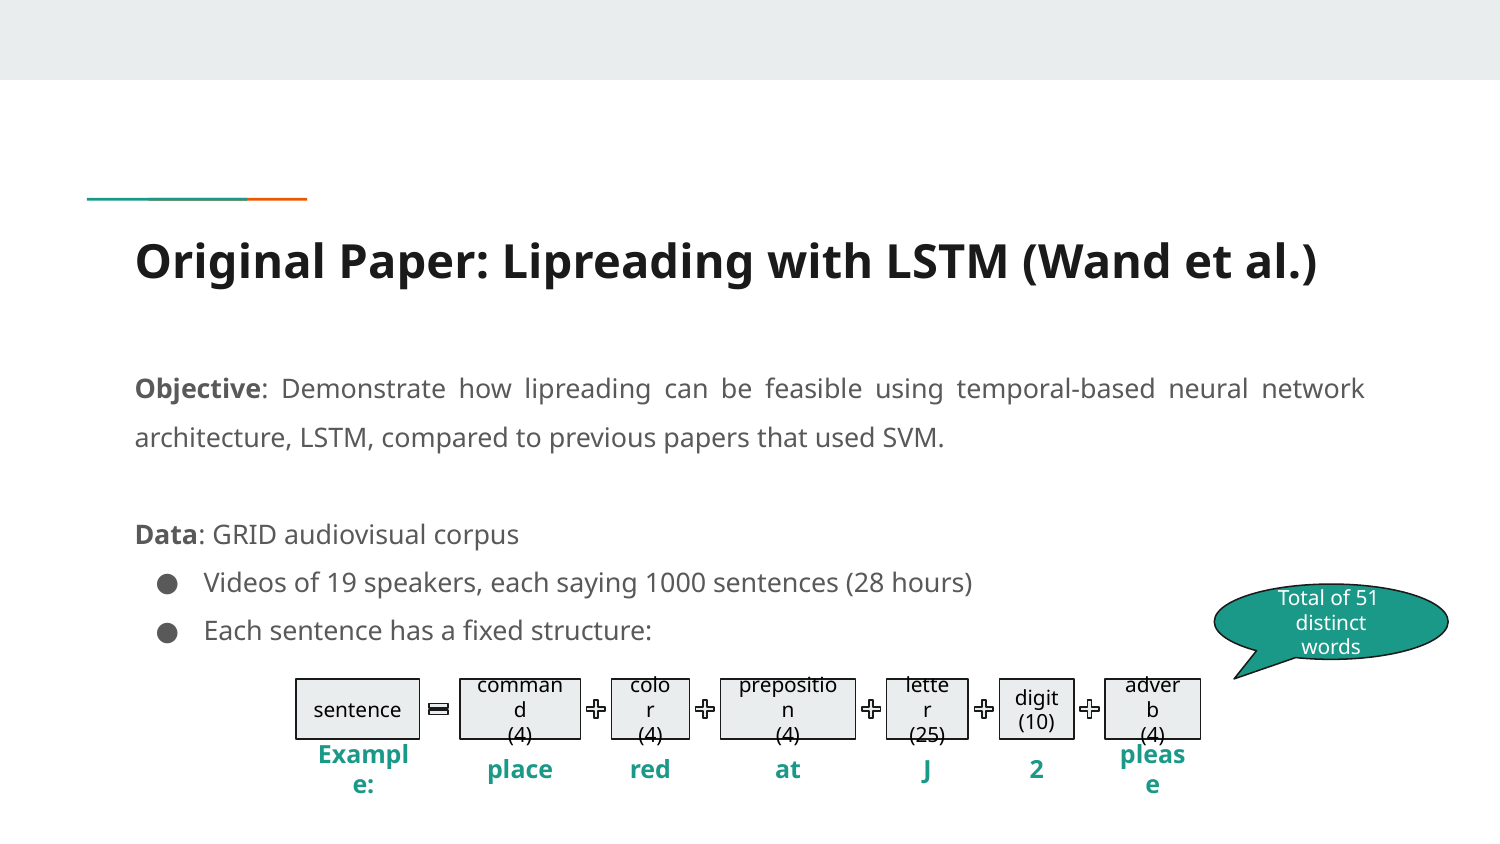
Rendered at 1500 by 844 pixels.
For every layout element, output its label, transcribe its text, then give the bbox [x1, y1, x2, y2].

title Original Paper: Lipreading with LSTM (Wand et al.) [119, 216, 1492, 305]
text_box Total of 51 distinct words [1214, 584, 1449, 679]
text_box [295, 678, 1205, 789]
list Objective: Demonstrate how lipreading can be feasible using temporal-based neural network architecture, LSTM, compared to previous papers that used SVM. Data: GRID audiovisual corpus Videos of 19 speakers, each saying 1000 sentences (28 hours) Each sentence has a fixed structure: [119, 341, 1381, 665]
